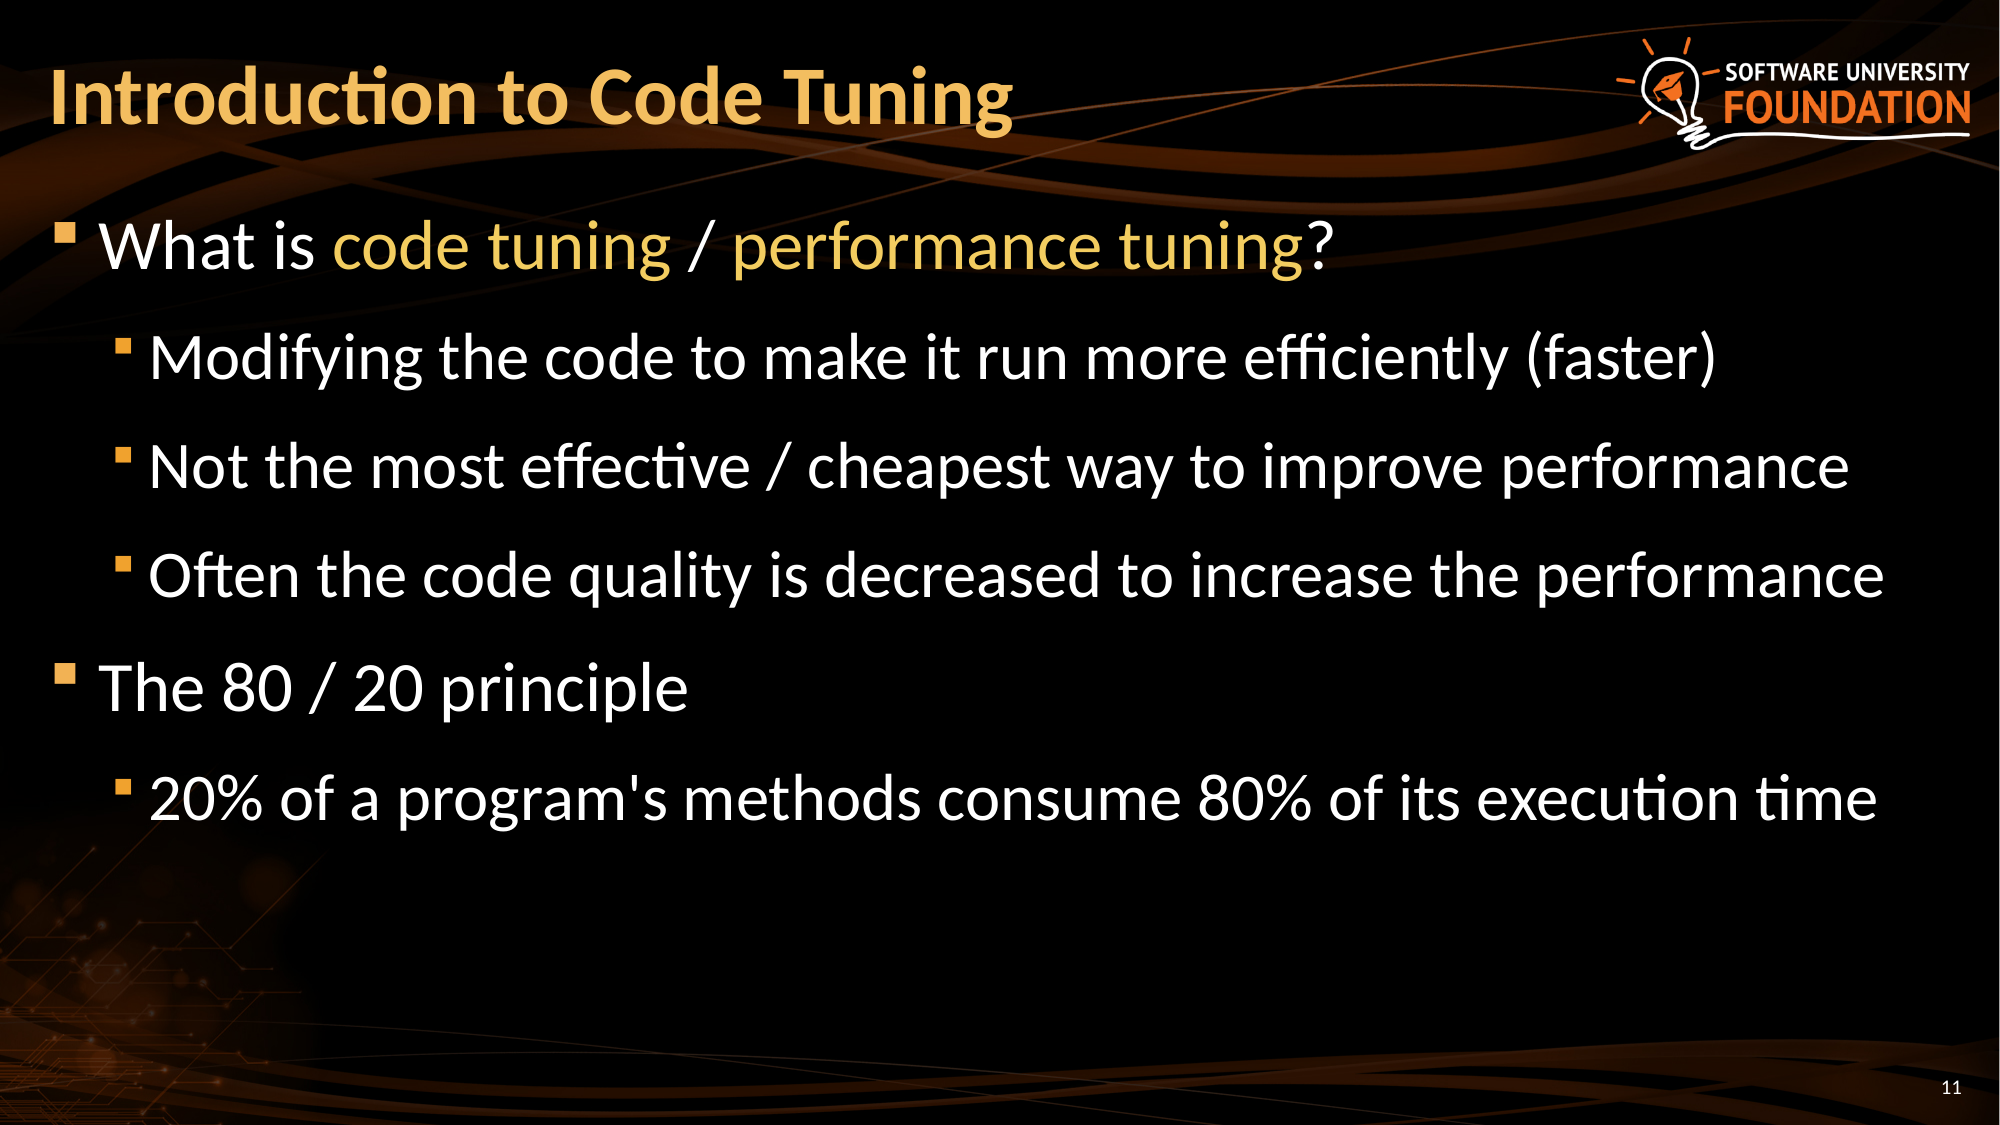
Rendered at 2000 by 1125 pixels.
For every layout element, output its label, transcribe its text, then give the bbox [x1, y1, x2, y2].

title Introduction to Code Tuning [30, 6, 1602, 189]
picture [0, 0, 2000, 1125]
list What is code tuning / performance tuning? Modifying the code to make it run more efficiently (faster) Not the most effective / cheapest way to improve performance Often the code quality is decreased to increase the performance The 80 / 20 principle 20% of a program's methods consume 80% of its execution time [31, 188, 1968, 1103]
